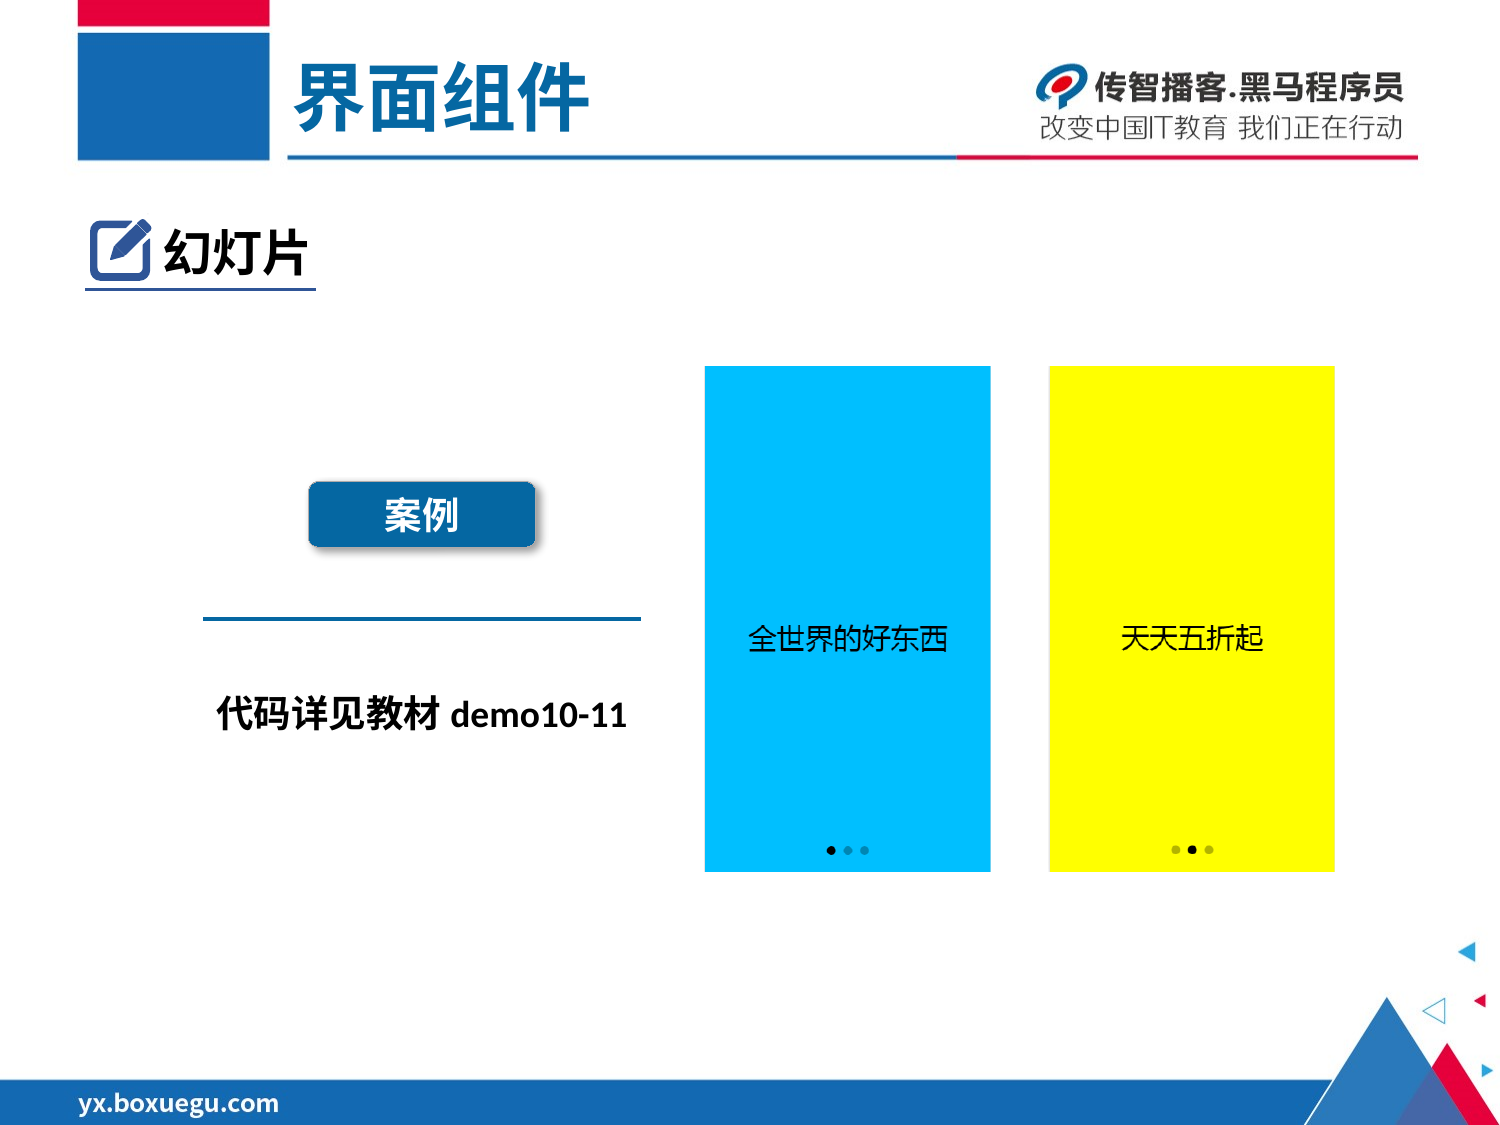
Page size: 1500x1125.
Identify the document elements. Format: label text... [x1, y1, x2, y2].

text_box 案例 [308, 481, 536, 548]
picture [0, 0, 1500, 1125]
text_box 界面组件 [55, 41, 829, 162]
text_box 代码详见教材demo10-11 [201, 682, 643, 743]
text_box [85, 213, 963, 290]
